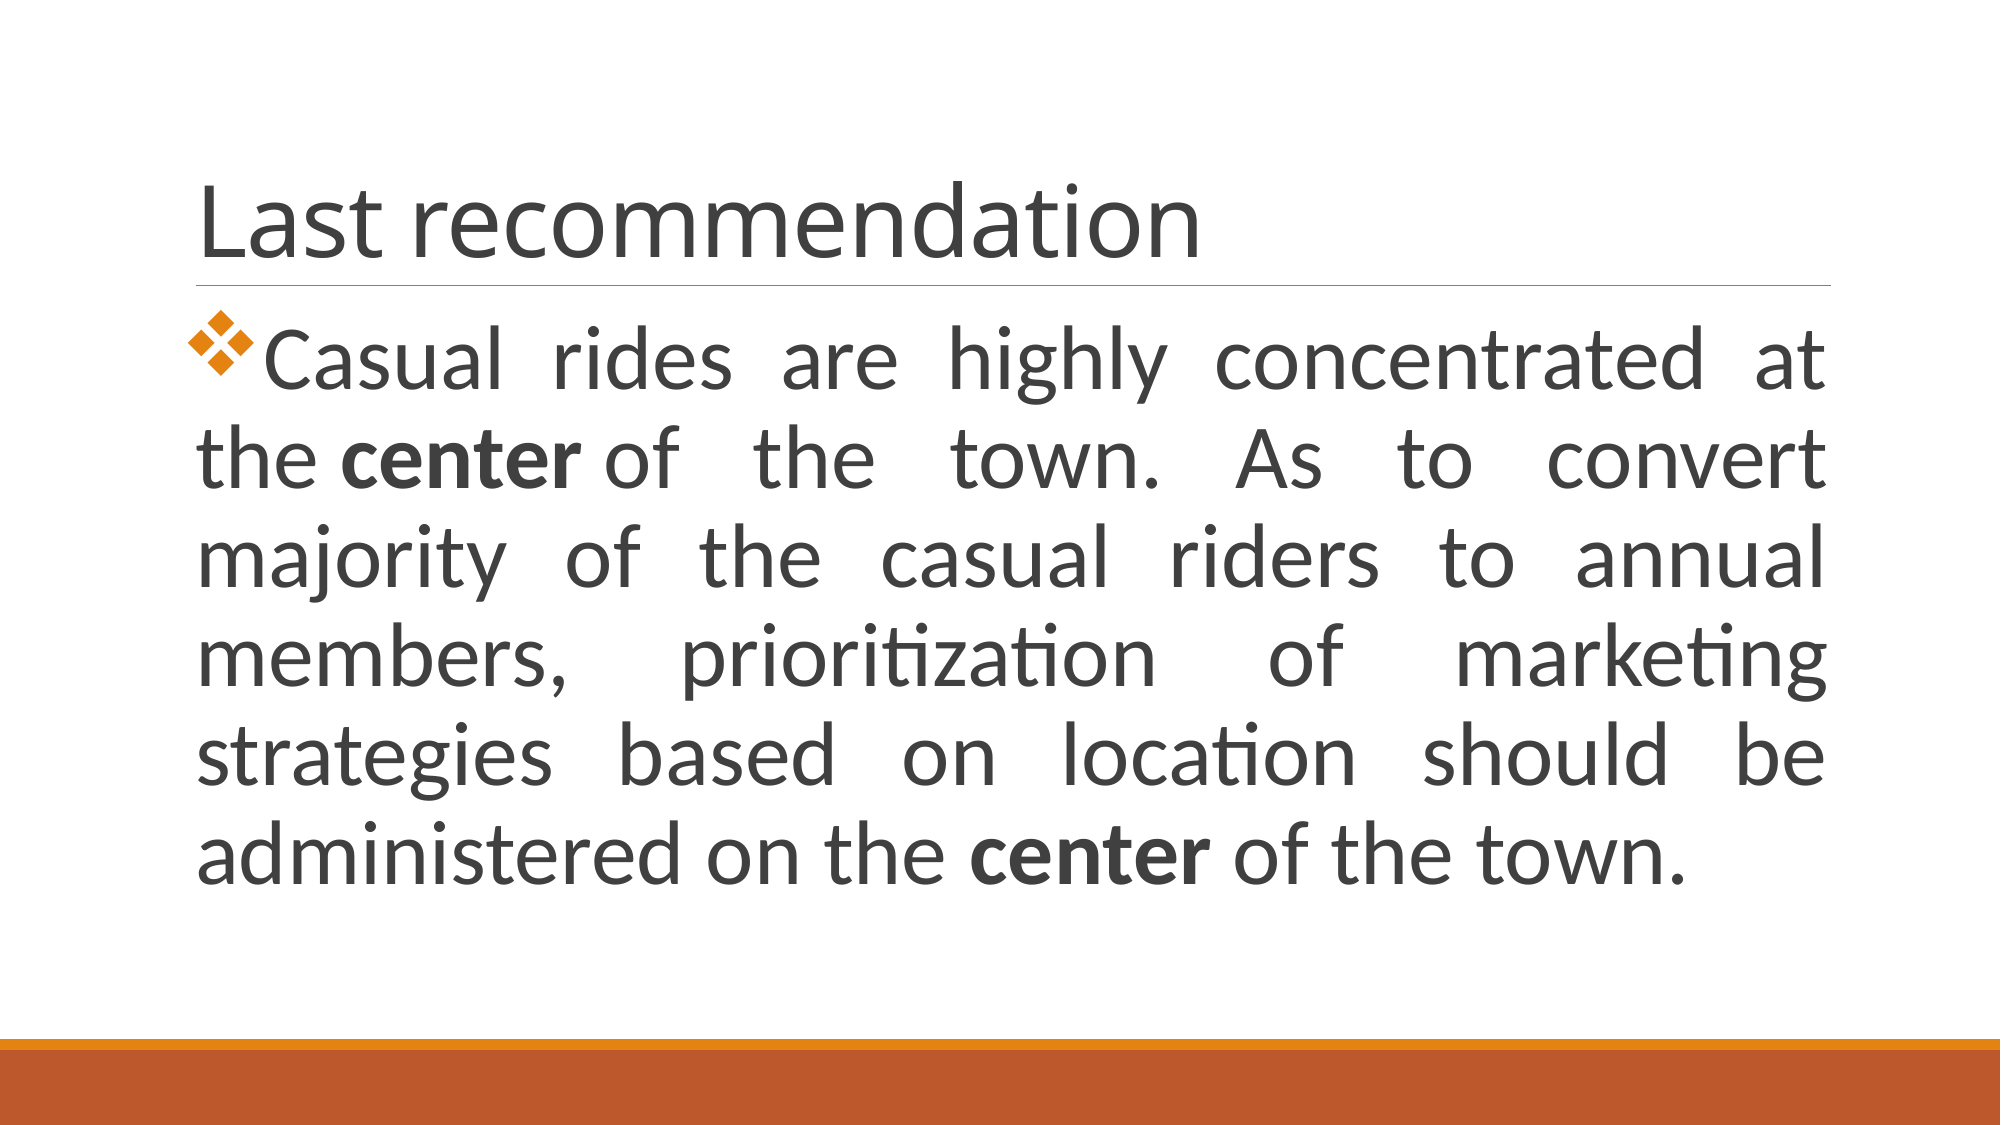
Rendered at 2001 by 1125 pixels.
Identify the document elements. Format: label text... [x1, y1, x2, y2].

list Casual rides are highly concentrated at the center of the town. As to convert majority of the casual riders to annual members, prioritization of marketing strategies based on location should be administered on the center of the town. [180, 302, 1830, 963]
title Last recommendation [180, 47, 1830, 285]
